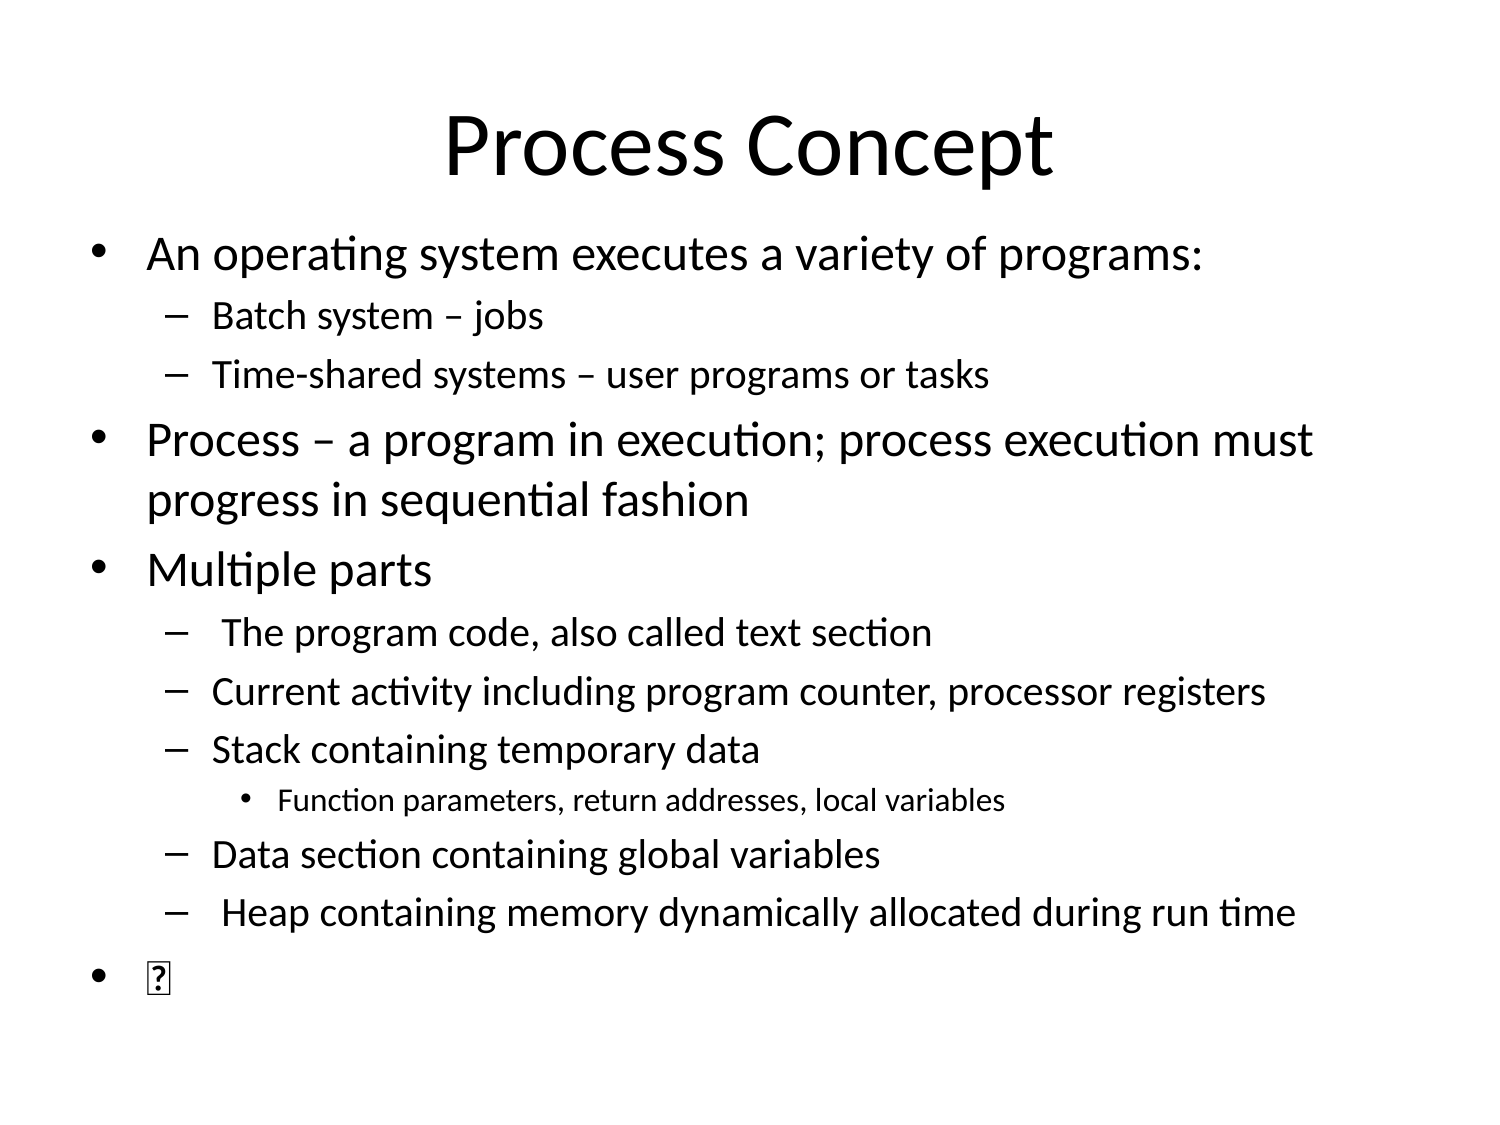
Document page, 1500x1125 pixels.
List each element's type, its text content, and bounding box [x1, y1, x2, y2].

list An operating system executes a variety of programs: Batch system – jobs Time-shared systems – user programs or tasks Process – a program in execution; process execution must progress in sequential fashion Multiple parts The program code, also called text section Current activity including program counter, processor registers Stack containing temporary data Function parameters, return addresses, local variables Data section containing global variables Heap containing memory dynamically allocated during run time  [75, 212, 1425, 1005]
title Process Concept [75, 45, 1425, 212]
